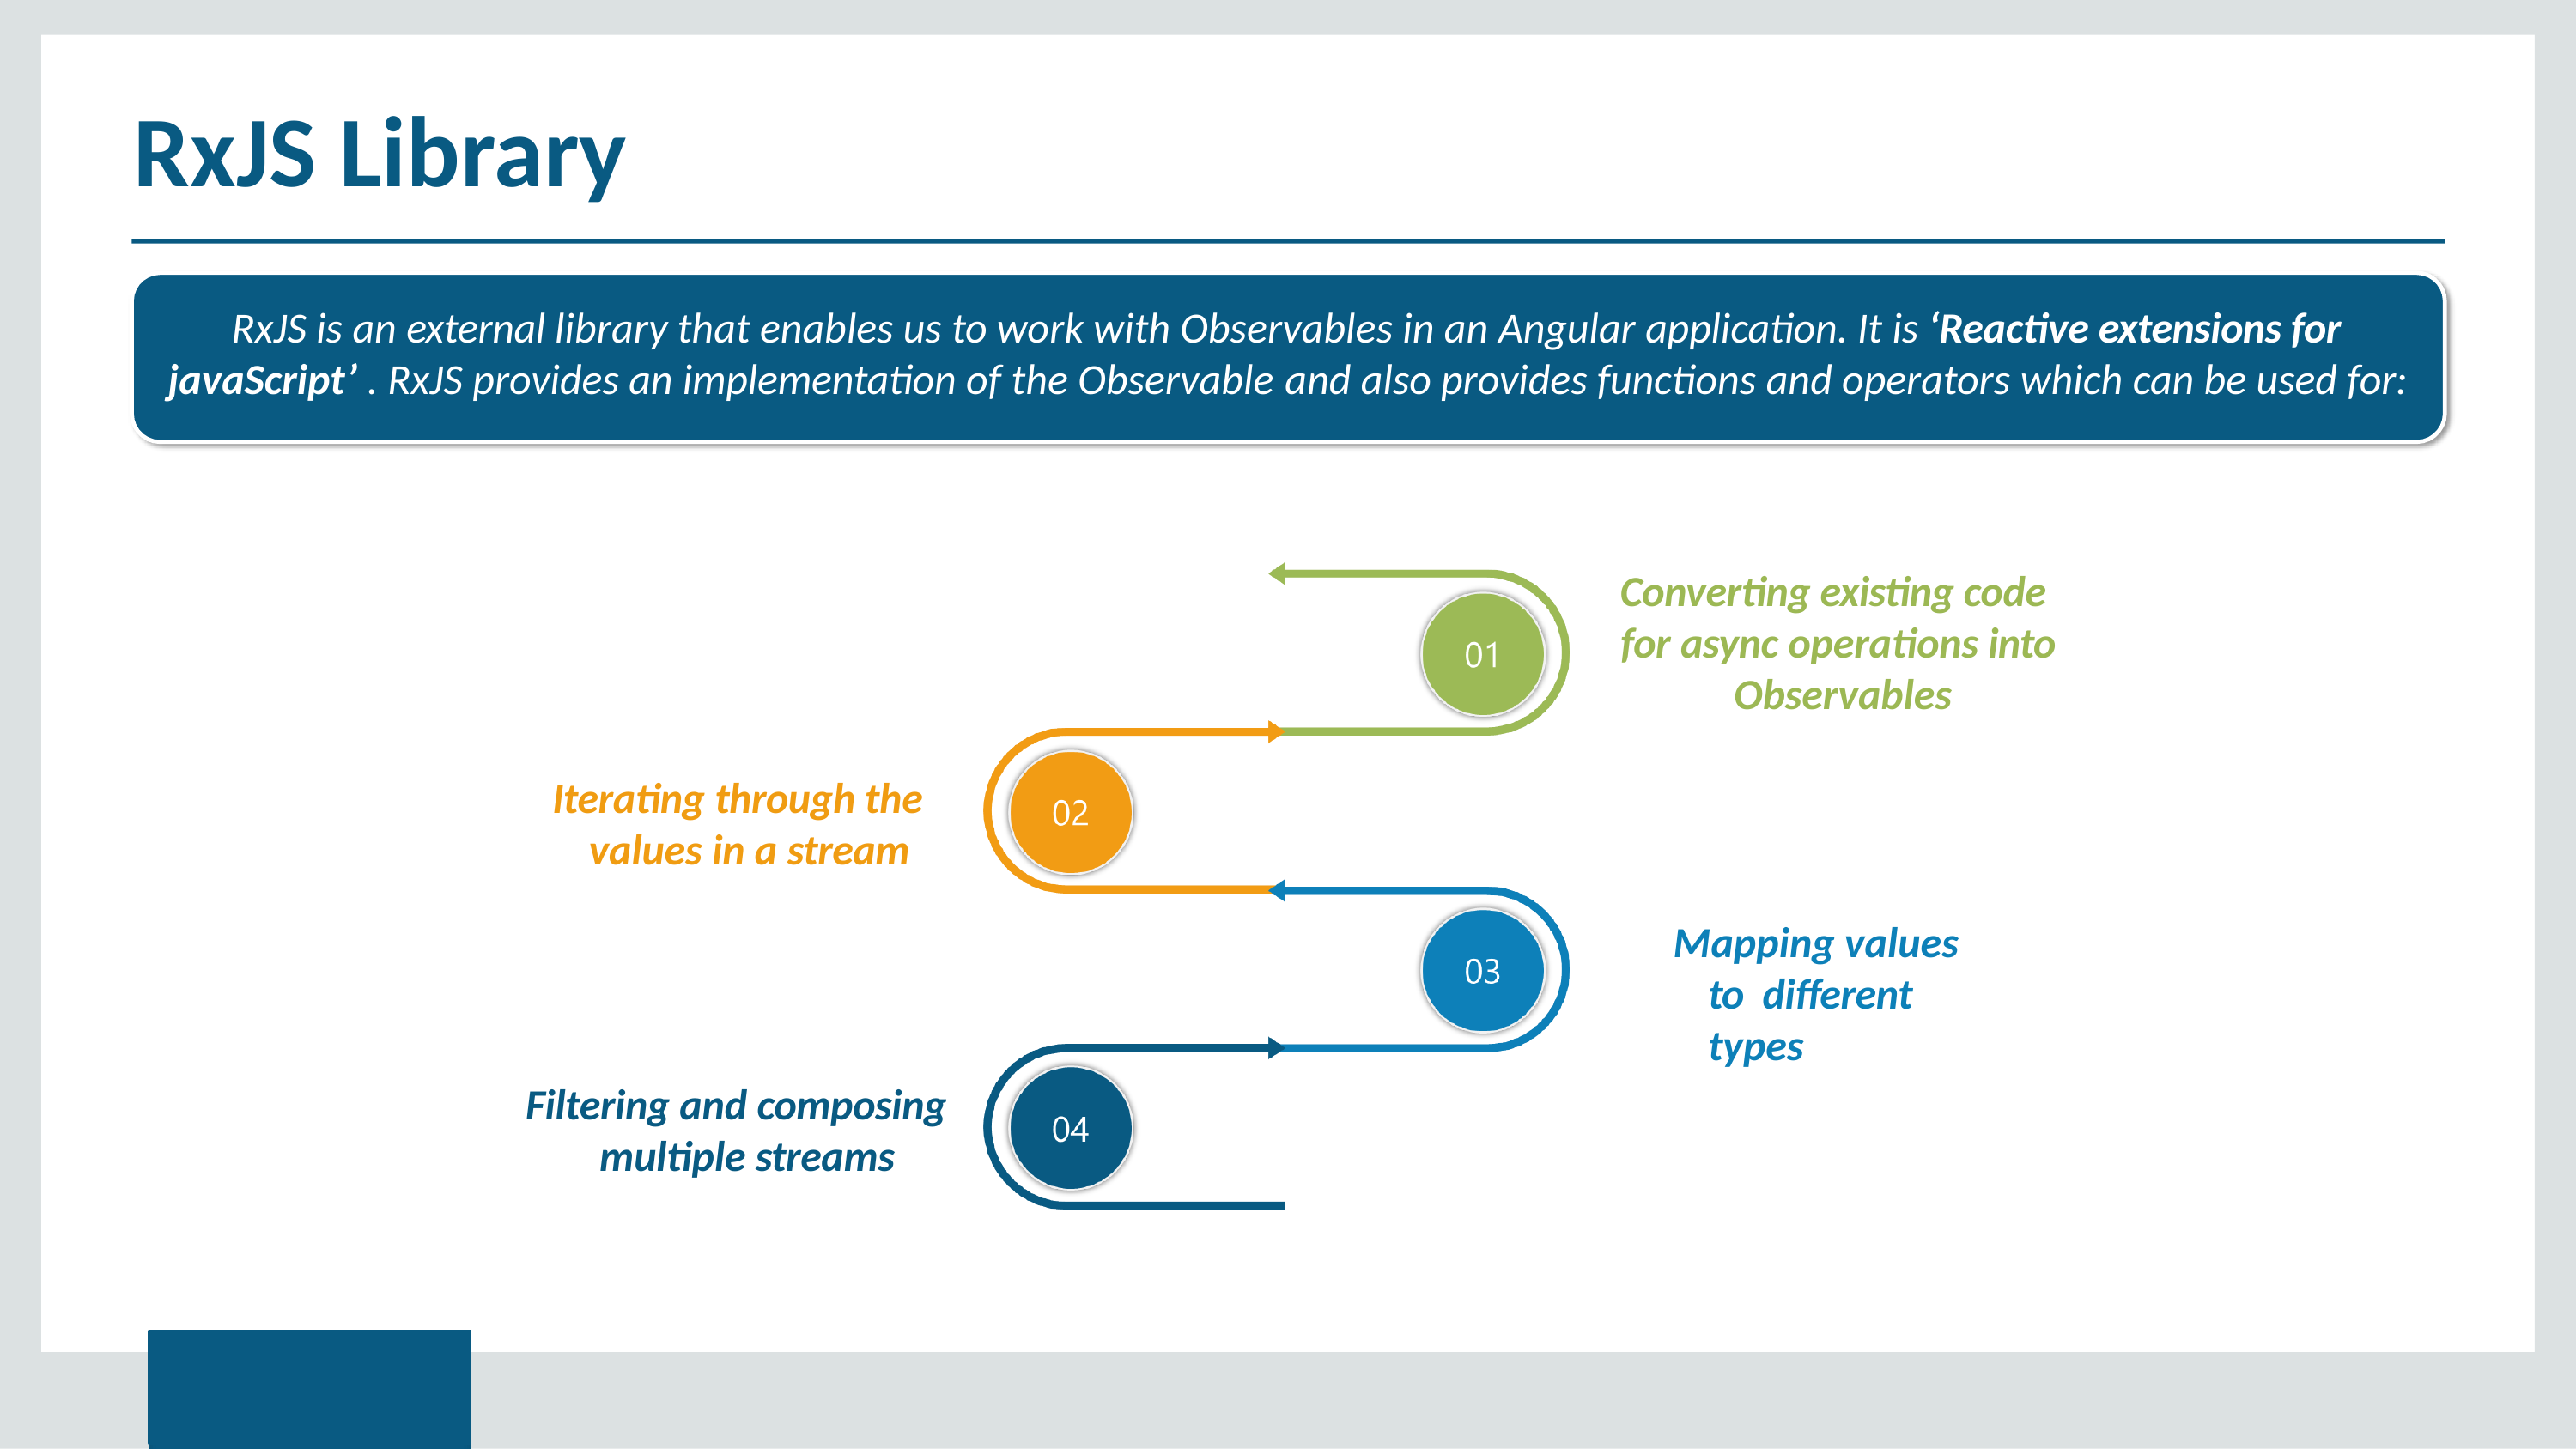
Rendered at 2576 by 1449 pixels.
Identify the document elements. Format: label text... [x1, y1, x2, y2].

picture [983, 561, 1571, 1116]
text_box Iterating through the values in a stream [550, 768, 928, 874]
text_box Converting existing code for async operations into Observables [1618, 561, 2057, 718]
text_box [128, 270, 2457, 454]
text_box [147, 1329, 472, 1446]
picture [992, 972, 1571, 1210]
text_box Mapping values to different types [1671, 912, 2002, 1070]
title RxJS Library [131, 84, 629, 270]
picture [983, 1138, 1050, 1210]
text_box Filtering and composing multiple streams [524, 1075, 951, 1180]
